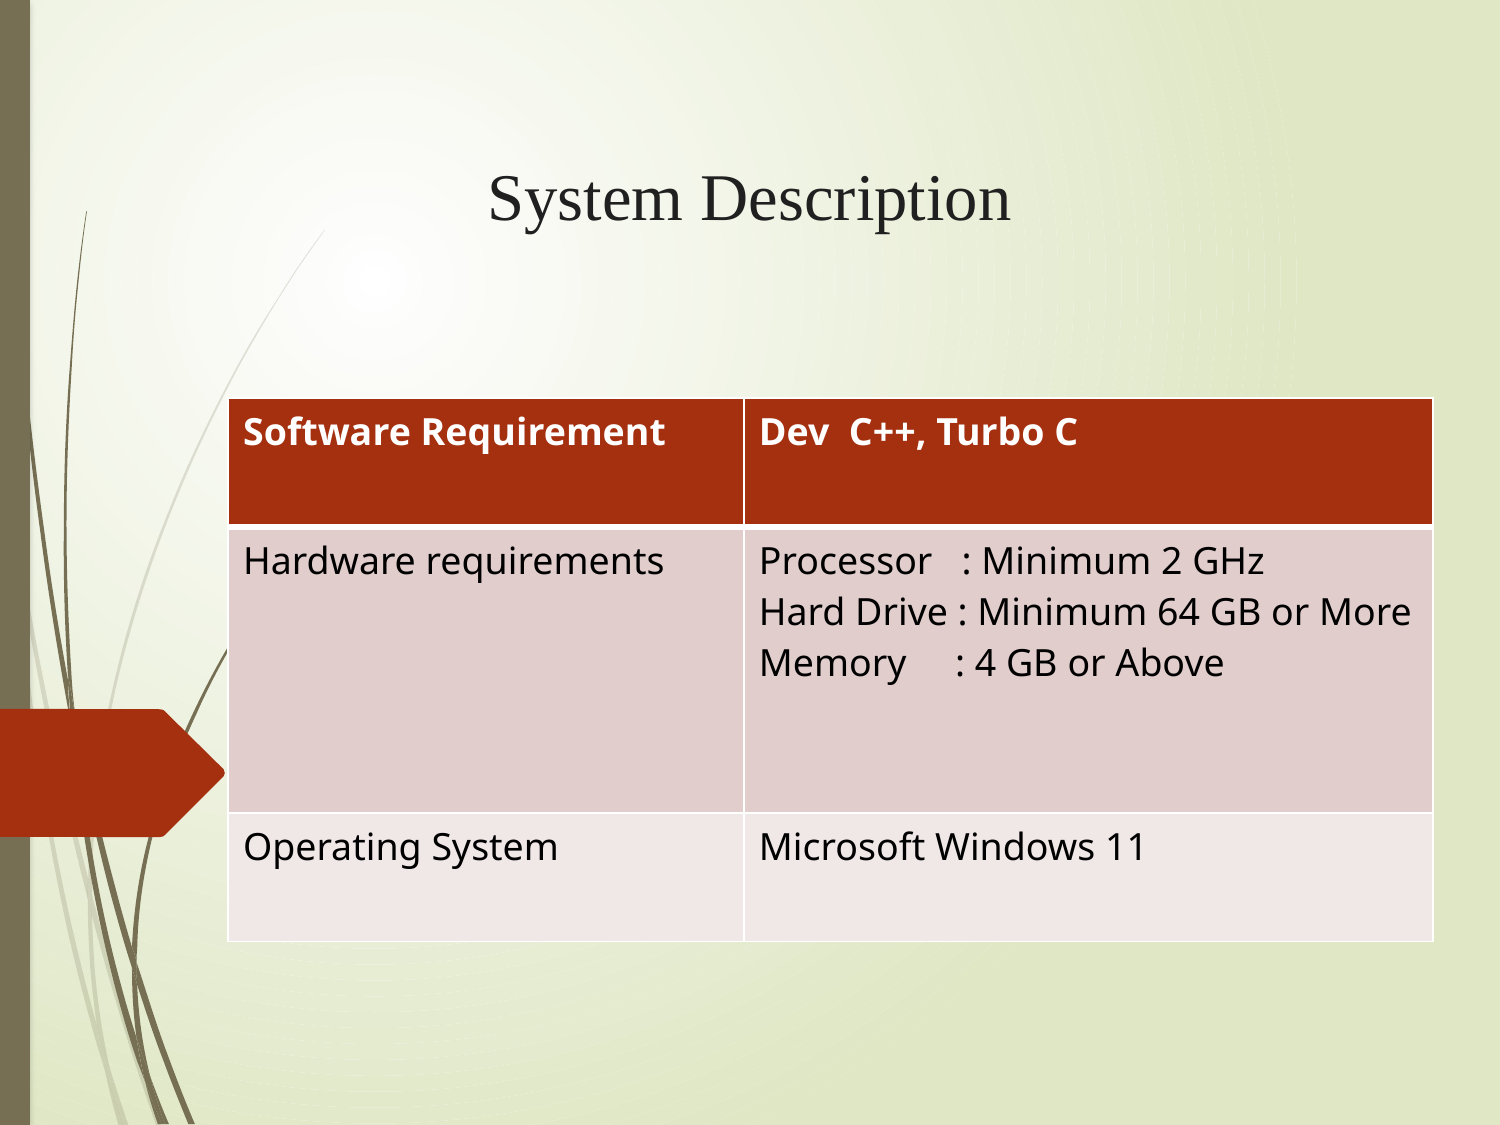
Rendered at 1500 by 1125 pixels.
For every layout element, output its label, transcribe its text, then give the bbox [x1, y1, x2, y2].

table_header Dev C++, Turbo C [745, 399, 1432, 524]
table_header Software Requirement [229, 399, 743, 524]
table_cell Processor : Minimum 2 GHz Hard Drive : Minimum 64 GB or More Memory : 4 GB or Above [745, 530, 1432, 812]
table_cell Operating System [229, 814, 743, 941]
title System Description [389, 125, 1111, 242]
table_cell Hardware requirements [229, 530, 743, 812]
table_cell Microsoft Windows 11 [745, 814, 1432, 941]
